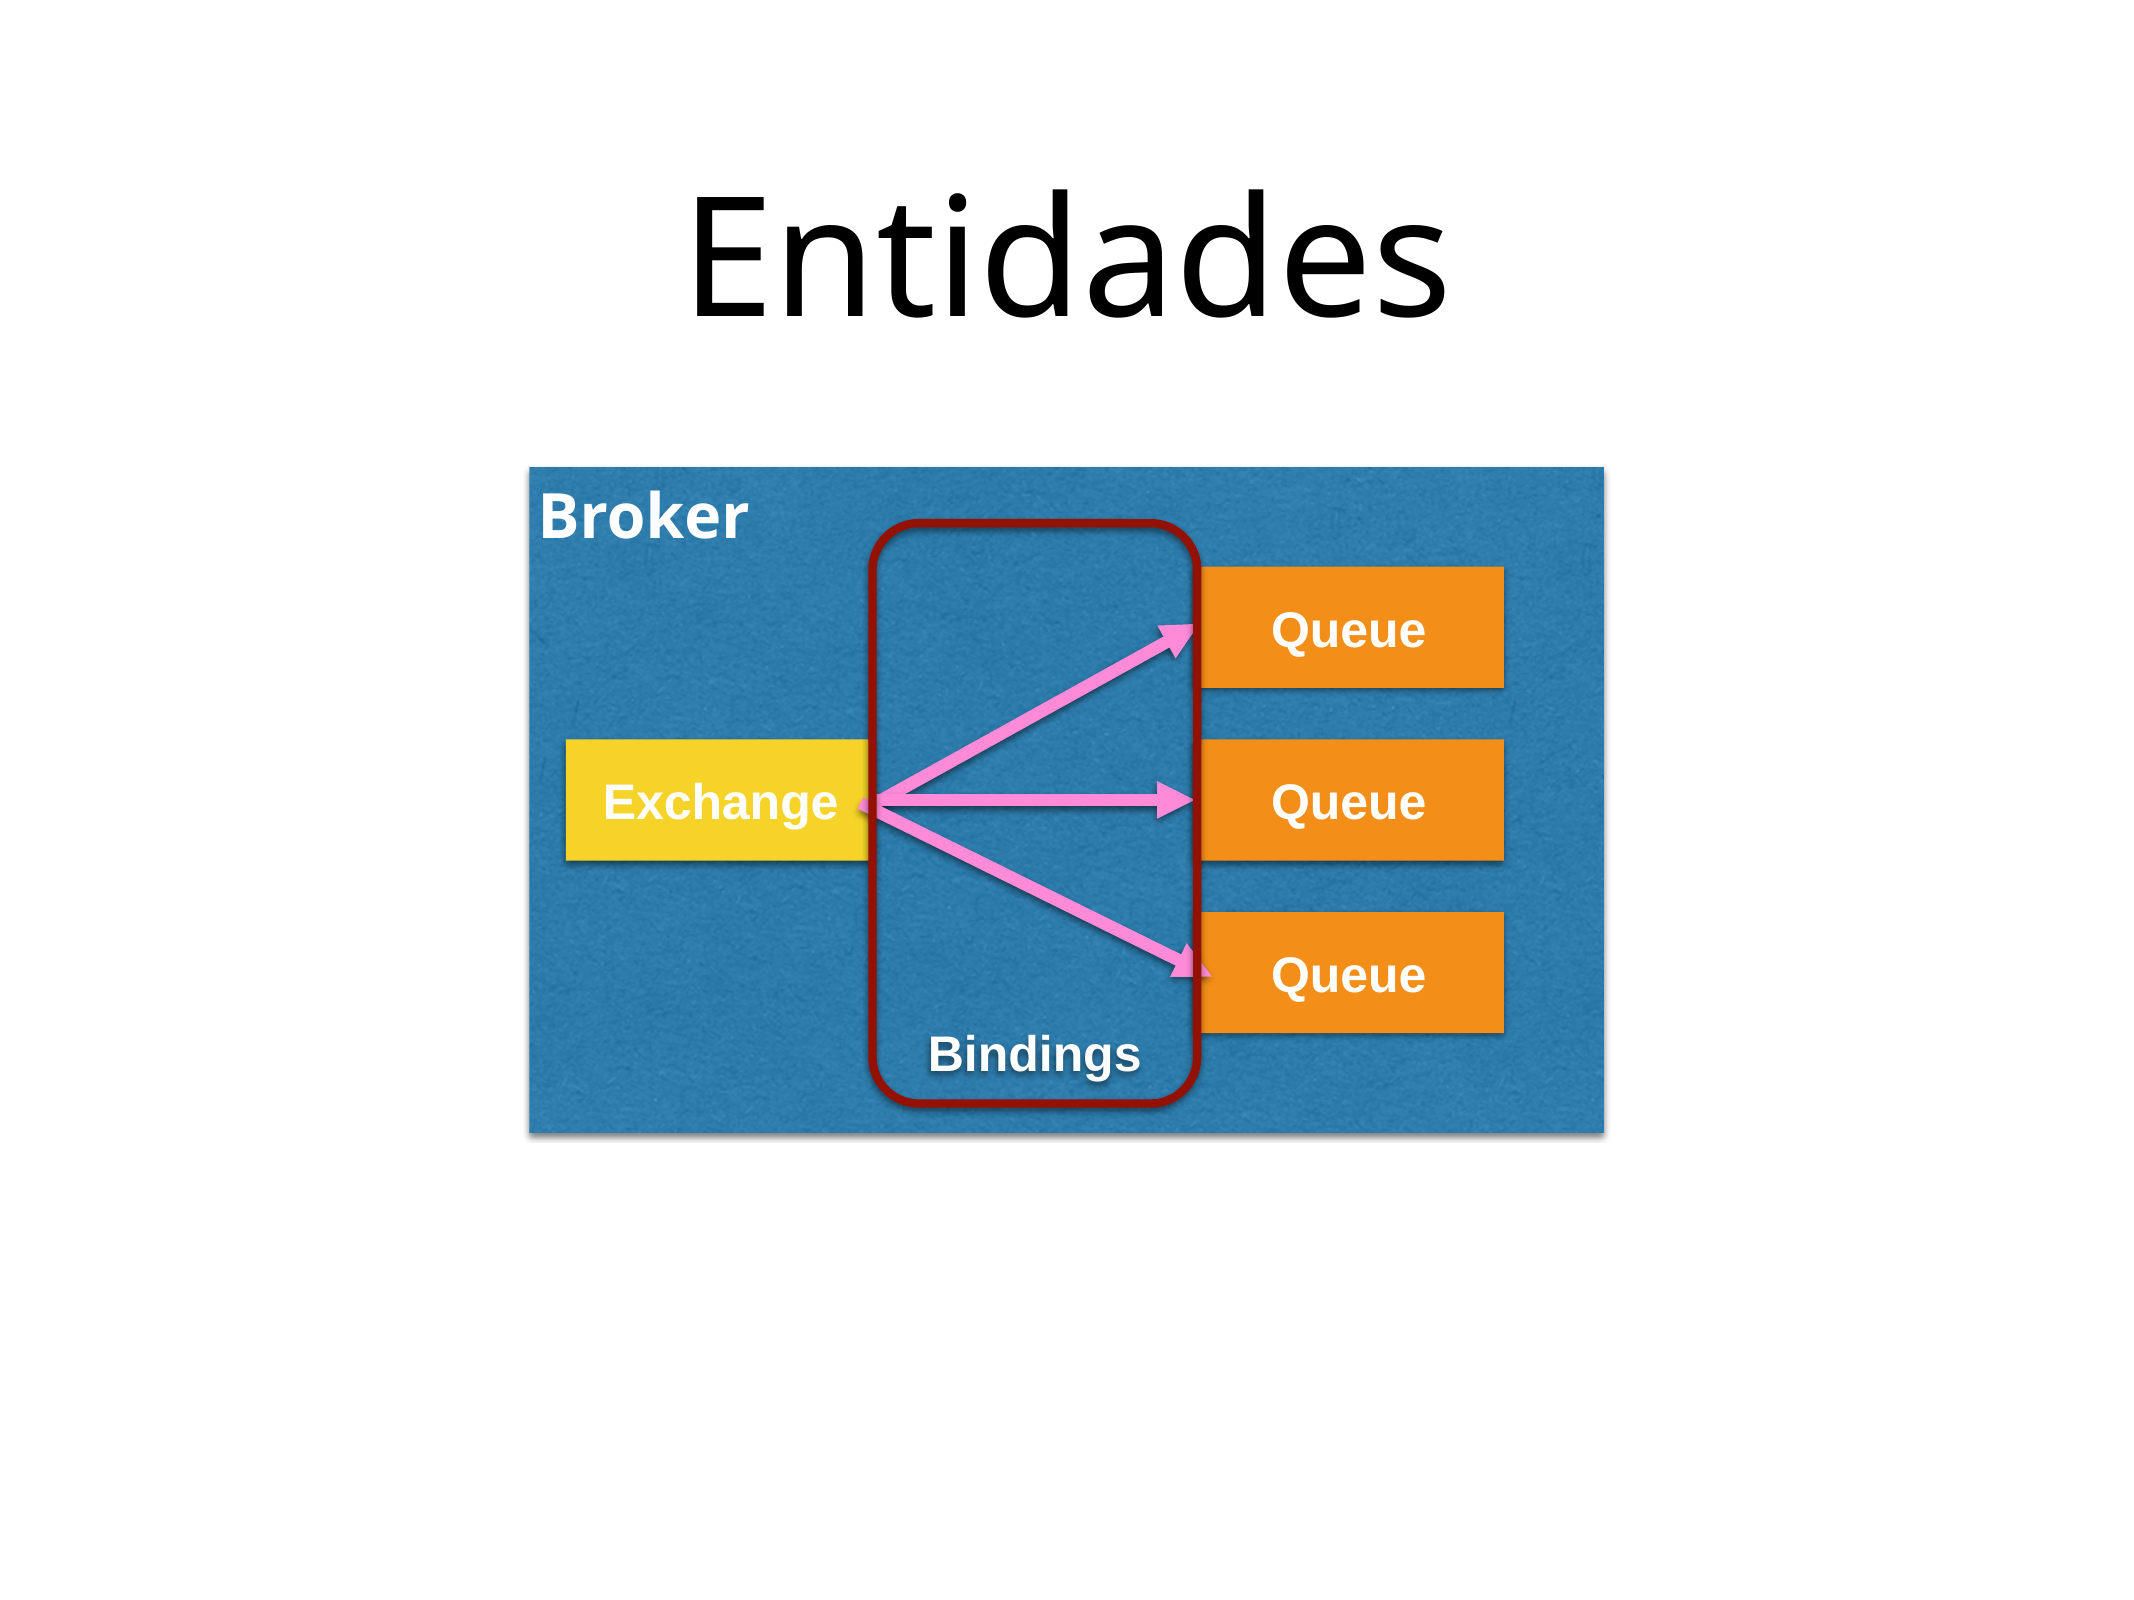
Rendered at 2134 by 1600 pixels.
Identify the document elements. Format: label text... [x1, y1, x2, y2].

text_box Queue [1203, 739, 1504, 861]
text_box Broker [529, 467, 1604, 1133]
title Entidades [155, 72, 1978, 428]
text_box Queue [1202, 566, 1504, 688]
text_box Exchange [565, 739, 867, 861]
text_box Queue [1203, 912, 1504, 1034]
text_box [1203, 965, 1213, 977]
text_box Bindings [872, 523, 1198, 1104]
